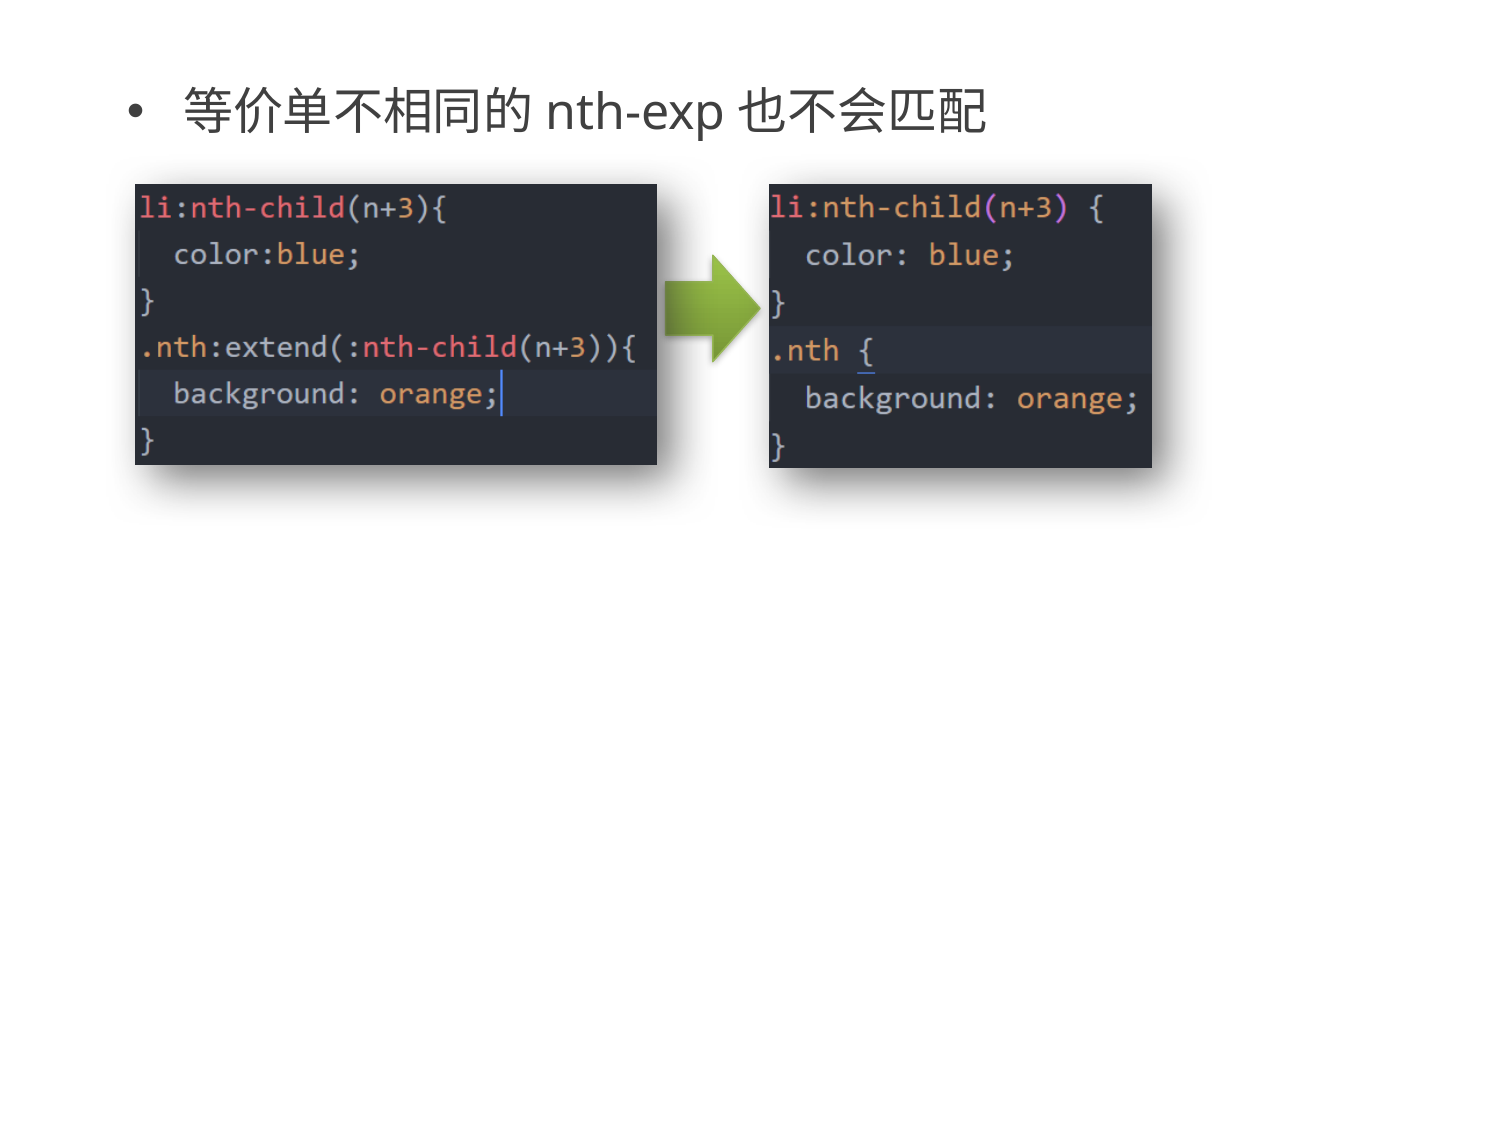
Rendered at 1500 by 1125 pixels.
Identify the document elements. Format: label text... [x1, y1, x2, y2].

text_box 等价单不相同的nth-exp也不会匹配 [112, 42, 1388, 148]
picture [135, 184, 657, 465]
picture [769, 184, 1152, 468]
text_box [706, 254, 752, 363]
